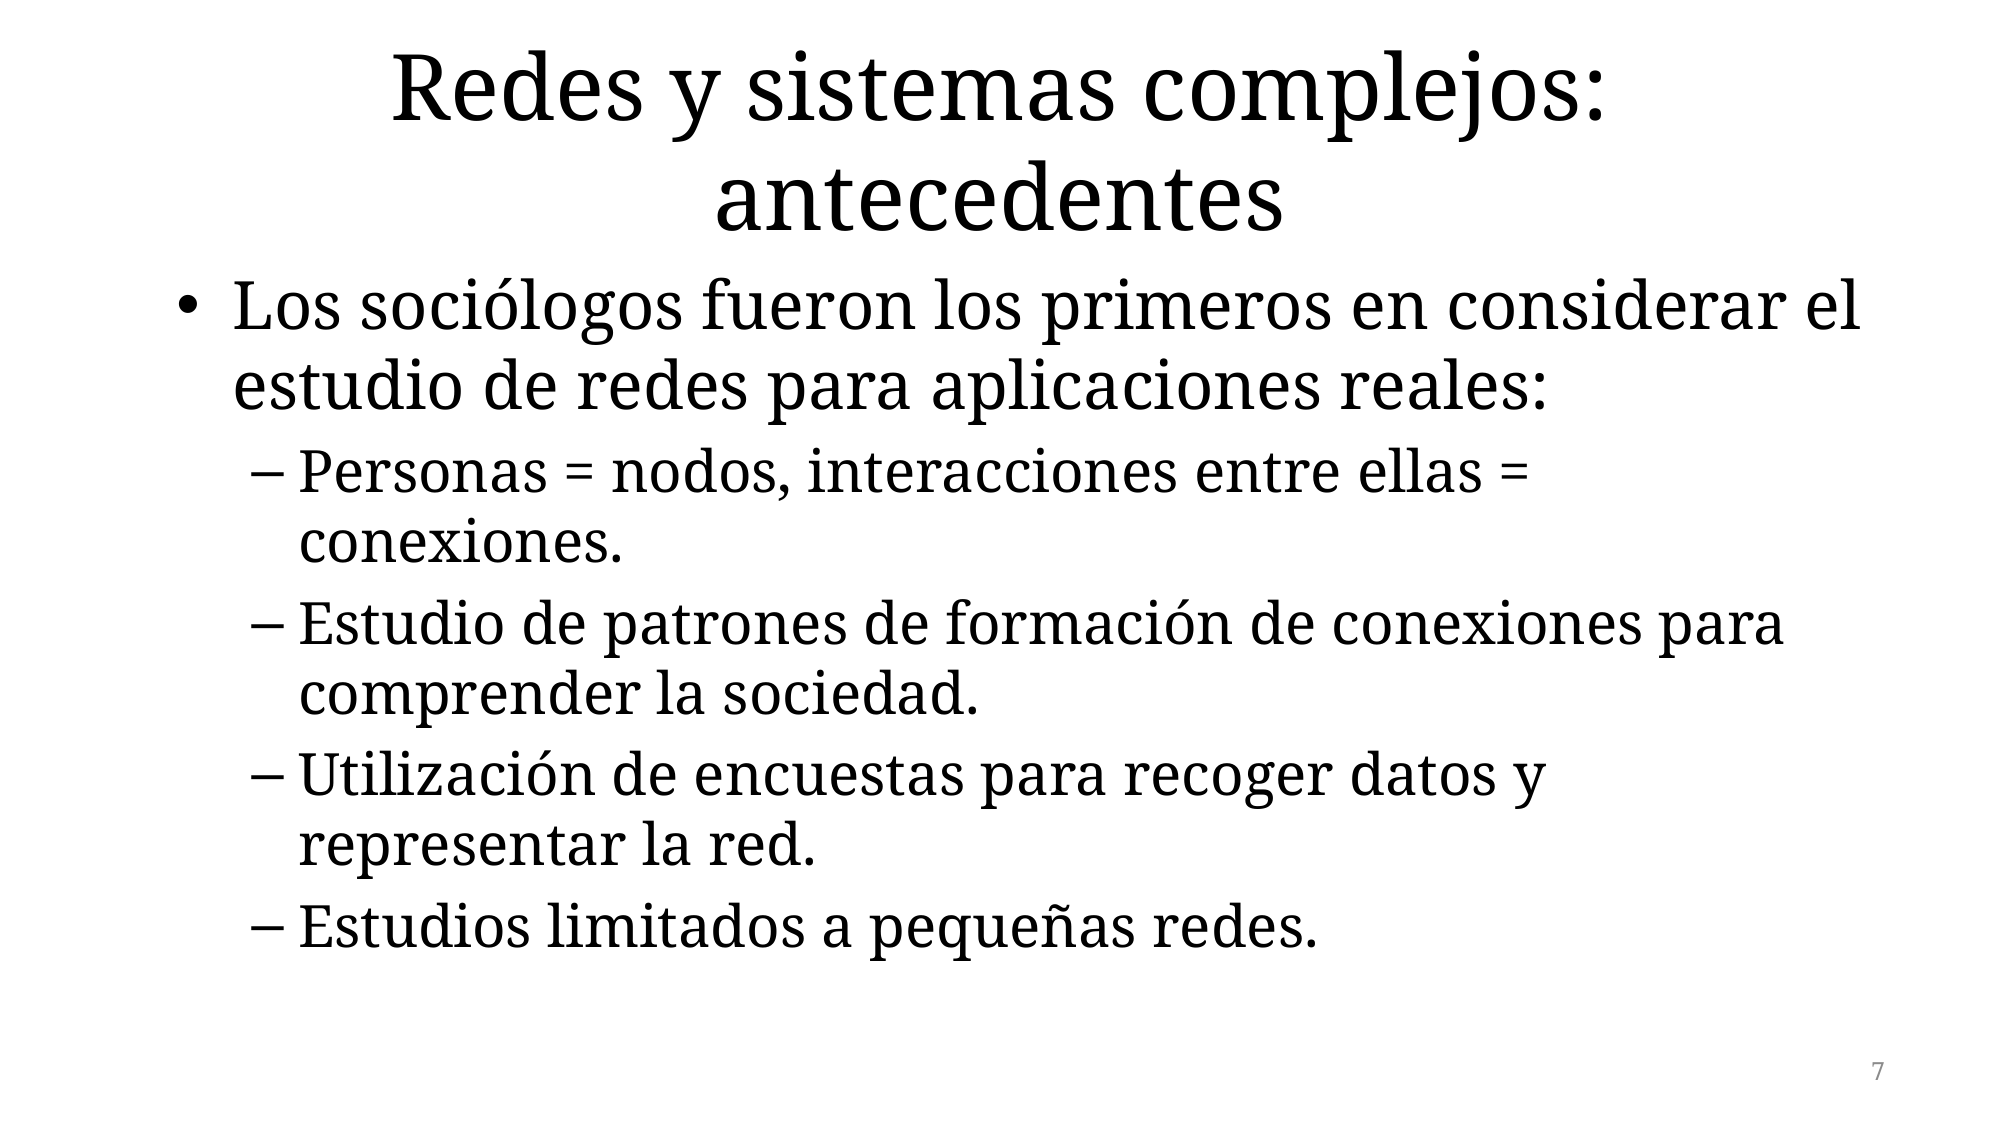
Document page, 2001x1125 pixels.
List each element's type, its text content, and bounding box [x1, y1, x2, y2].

title Redes y sistemas complejos: antecedentes [99, 45, 1900, 233]
list Los sociólogos fueron los primeros en considerar el estudio de redes para aplicaciones reales: Personas = nodos, interacciones entre ellas = conexiones. Estudio de patrones de formación de conexiones para comprender la sociedad. Utilización de encuestas para recoger datos y representar la red. Estudios limitados a pequeñas redes. [161, 255, 1886, 1000]
slide_number 7 [1433, 1042, 1900, 1103]
